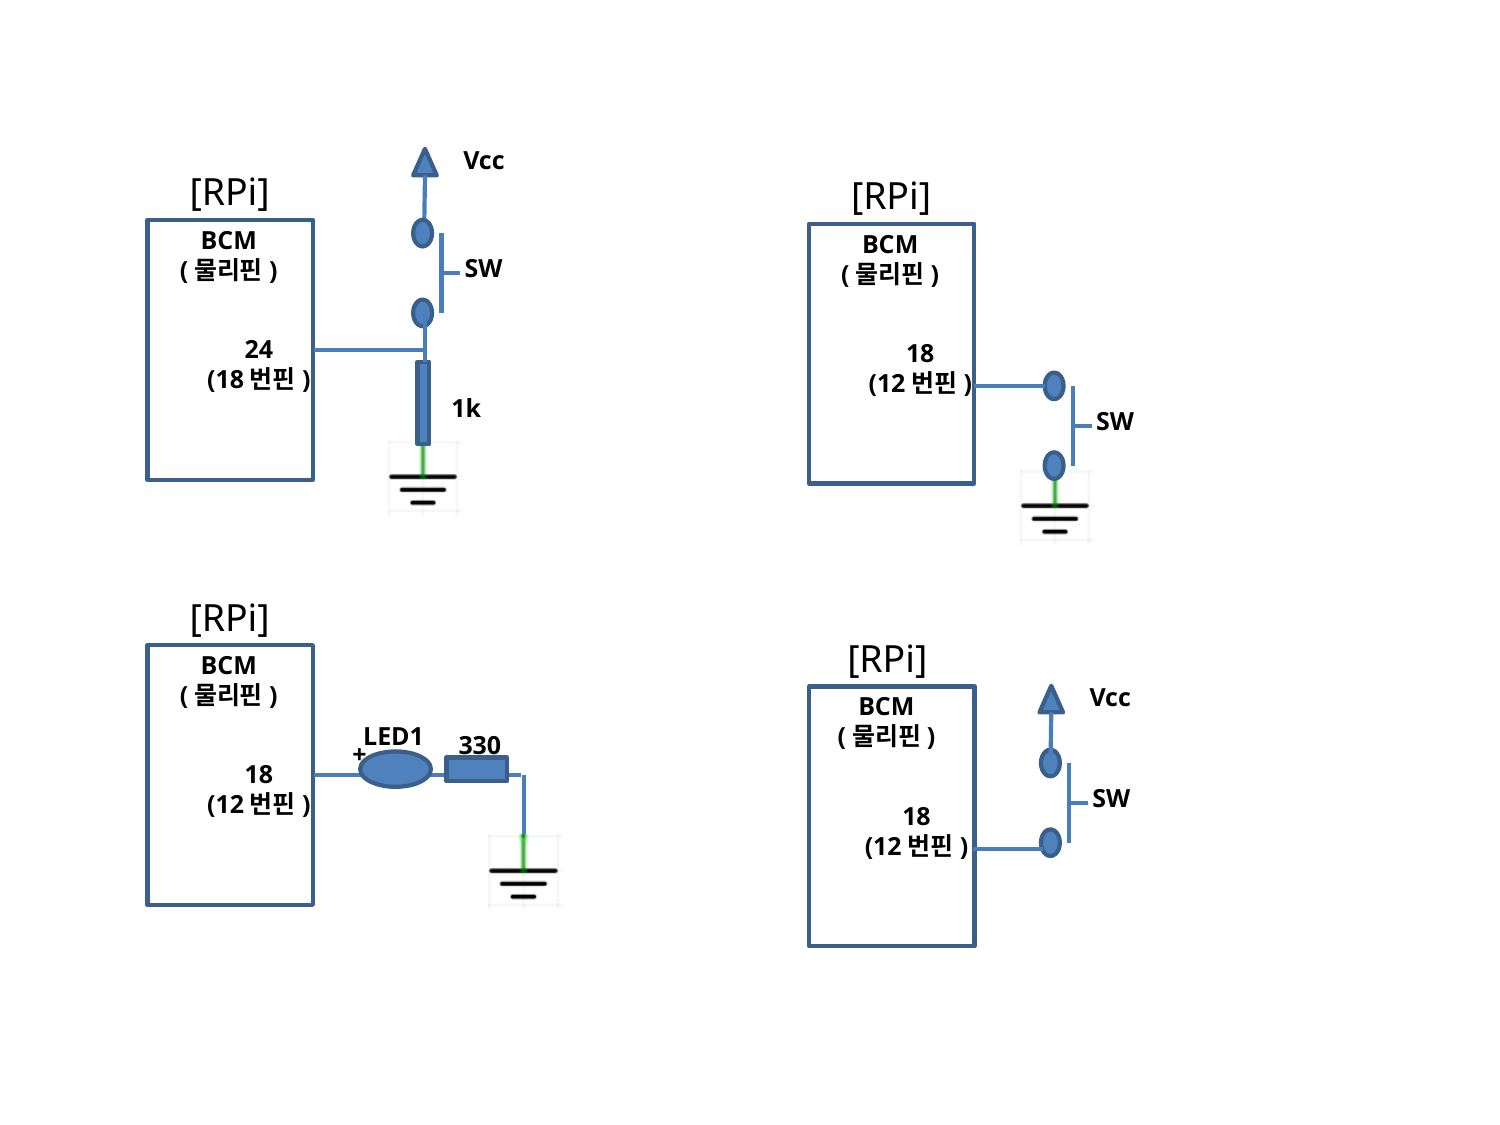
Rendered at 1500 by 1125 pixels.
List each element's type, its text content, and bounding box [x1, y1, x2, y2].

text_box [808, 164, 1151, 546]
text_box 24 (18번핀) [192, 326, 326, 401]
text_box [166, 160, 291, 293]
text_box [808, 627, 1168, 947]
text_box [147, 585, 563, 910]
text_box [415, 360, 431, 438]
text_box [412, 148, 437, 219]
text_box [412, 219, 461, 327]
picture [387, 439, 463, 516]
text_box Vcc [448, 137, 542, 182]
text_box SW [466, 245, 518, 291]
text_box 1k [436, 385, 496, 430]
text_box [145, 218, 315, 482]
